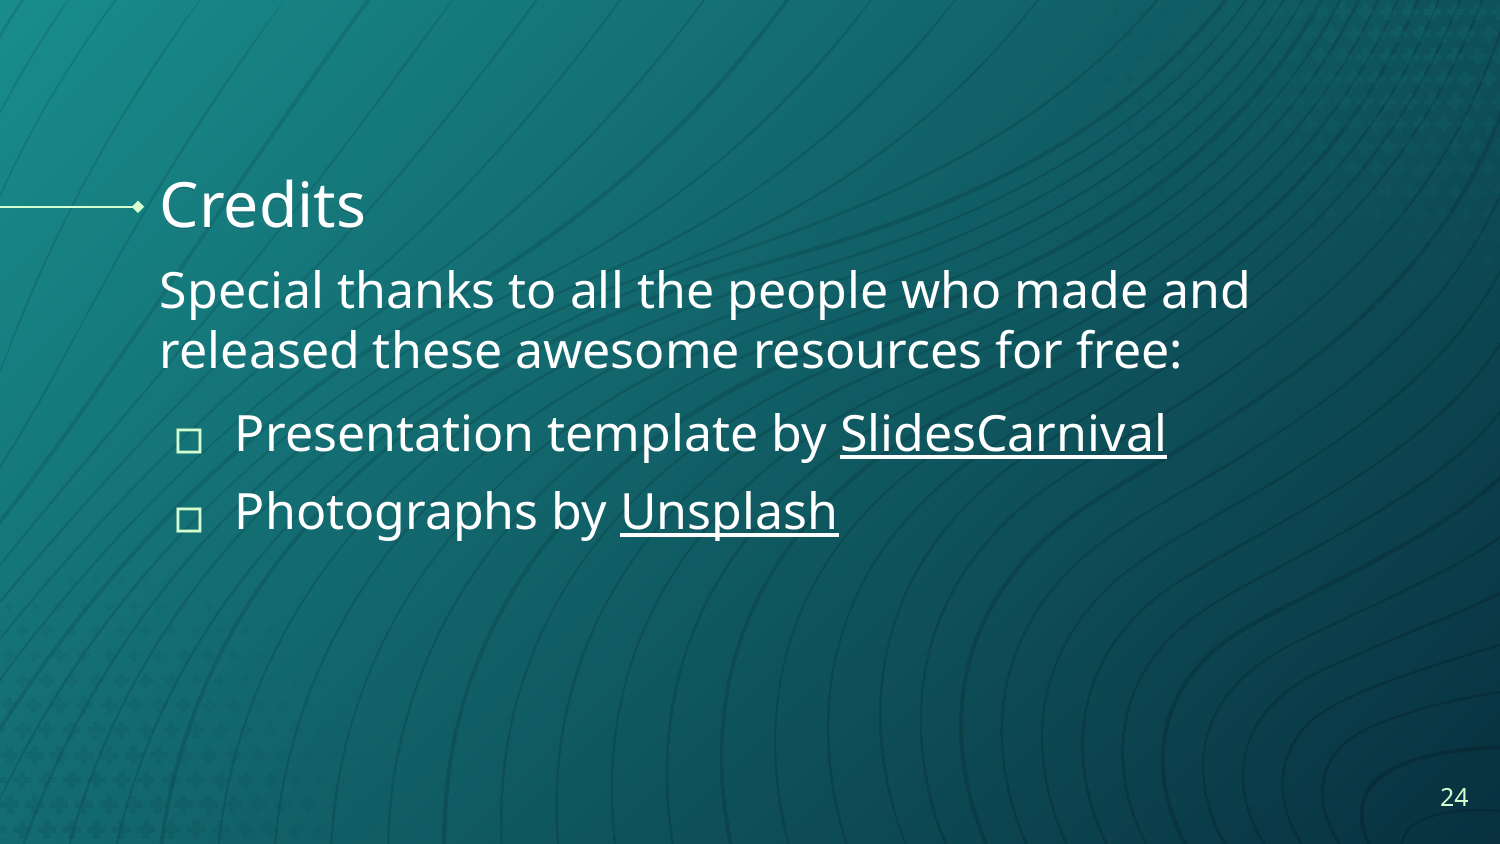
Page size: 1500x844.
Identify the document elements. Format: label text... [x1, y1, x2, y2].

list Special thanks to all the people who made and released these awesome resources for free: Presentation template by SlidesCarnival Photographs by Unsplash [159, 258, 1340, 702]
slide_number 24 [1378, 766, 1469, 832]
title Credits [159, 174, 1340, 240]
